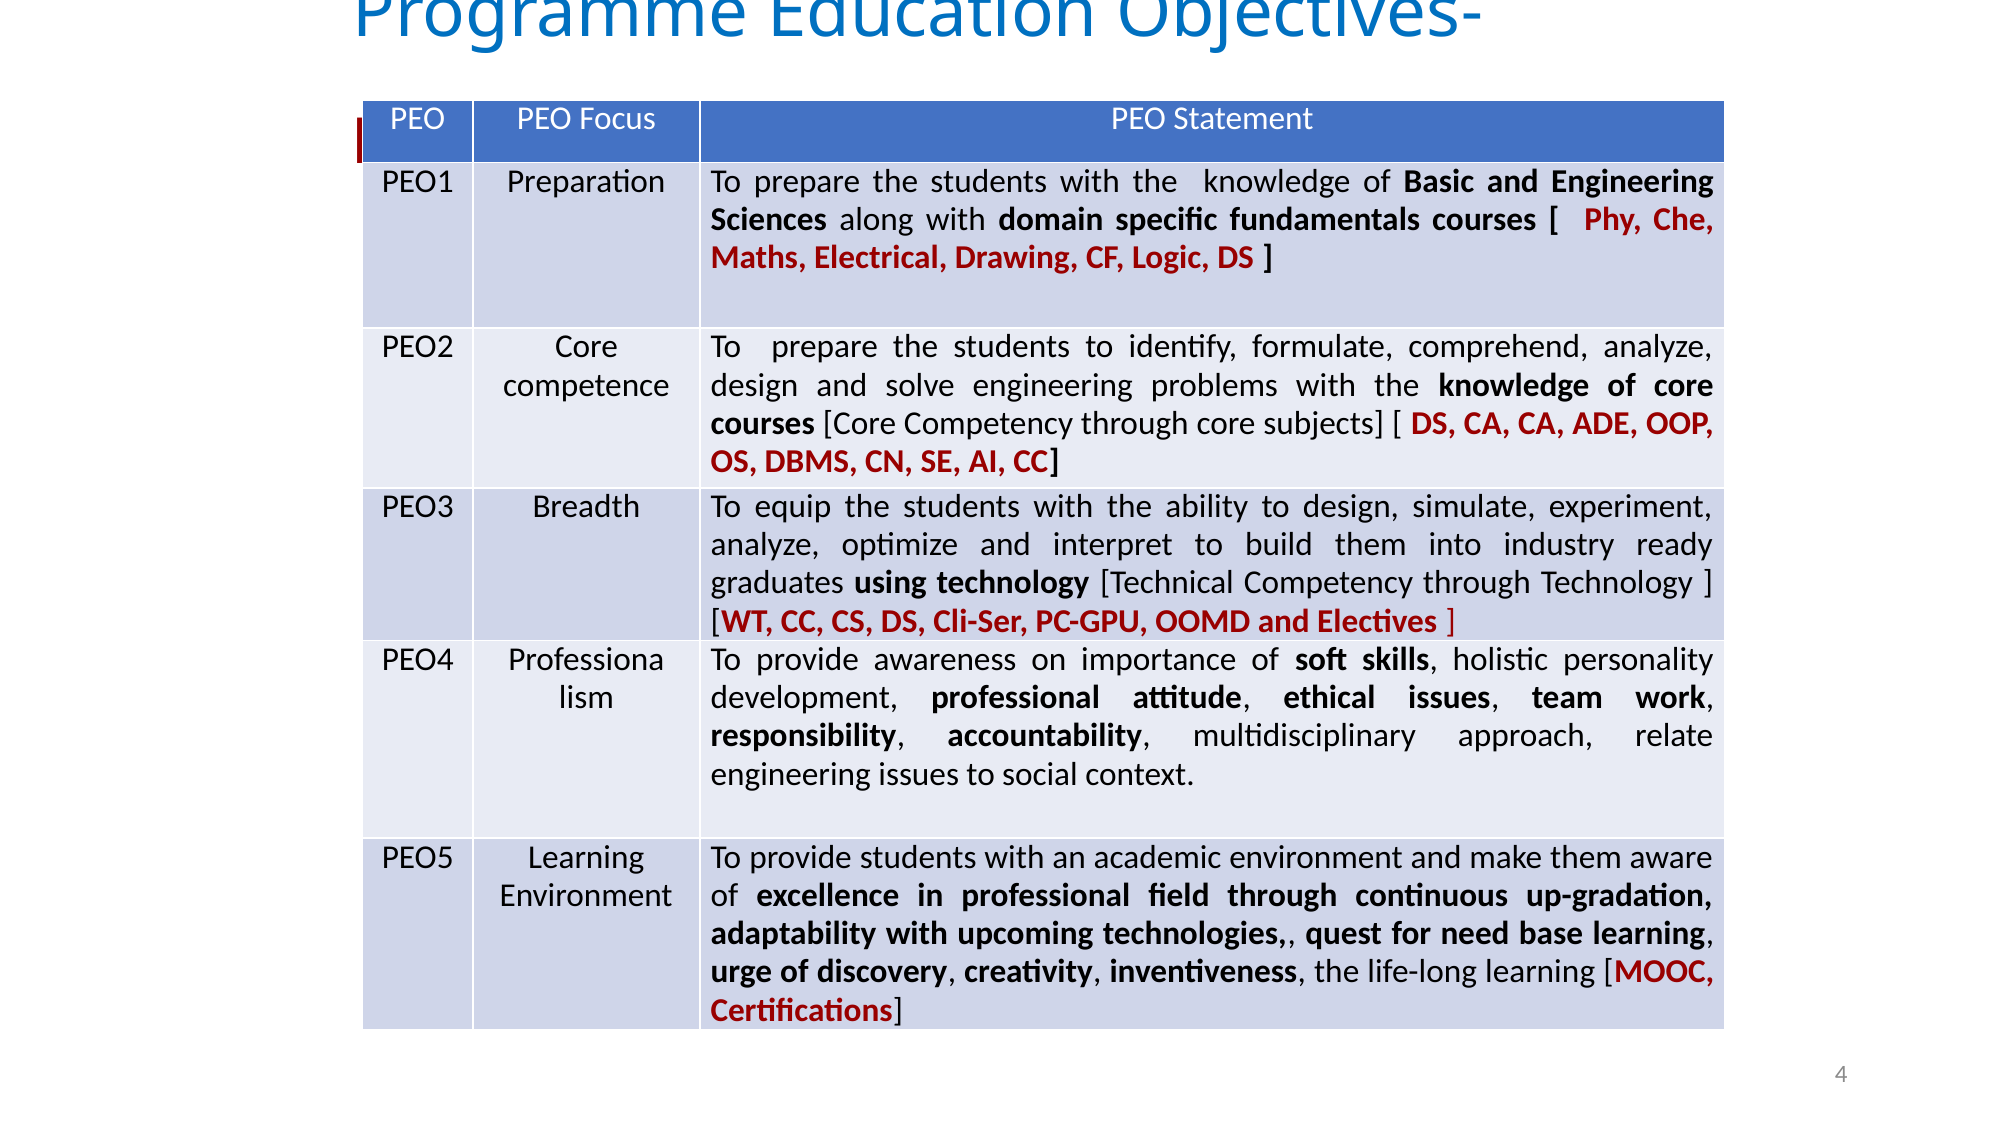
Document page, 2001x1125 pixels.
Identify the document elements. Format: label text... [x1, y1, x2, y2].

table_header PEO [363, 101, 472, 162]
table_cell PEO1 [363, 163, 472, 327]
table_cell To provide awareness on importance of soft skills, holistic personality development, professional attitude, ethical issues, team work, responsibility, accountability, multidisciplinary approach, relate engineering issues to social context. [701, 641, 1724, 837]
table_cell Professiona lism [474, 641, 699, 837]
table_cell PEO5 [363, 839, 472, 1029]
table_cell PEO2 [363, 329, 472, 487]
table_header PEO Statement [701, 101, 1724, 162]
table_cell Core competence [474, 329, 699, 487]
title Programme Education Objectives- Perspective [337, 0, 1750, 102]
table_header PEO Focus [474, 101, 699, 162]
table_cell Preparation [474, 163, 699, 327]
table_cell Breadth [474, 489, 699, 640]
table_cell PEO4 [363, 641, 472, 837]
table_cell PEO3 [363, 489, 472, 640]
slide_number 4 [1412, 1042, 1863, 1103]
table_cell Learning Environment [474, 839, 699, 1029]
table_cell To equip the students with the ability to design, simulate, experiment, analyze, optimize and interpret to build them into industry ready graduates using technology [Technical Competency through Technology ] [WT, CC, CS, DS, Cli-Ser, PC-GPU, OOMD and Electives ] [701, 489, 1724, 640]
table_cell To prepare the students with the knowledge of Basic and Engineering Sciences along with domain specific fundamentals courses [ Phy, Che, Maths, Electrical, Drawing, CF, Logic, DS ] [701, 163, 1724, 327]
table_cell To provide students with an academic environment and make them aware of excellence in professional field through continuous up-gradation, adaptability with upcoming technologies,, quest for need base learning, urge of discovery, creativity, inventiveness, the life-long learning [MOOC, Certifications] [701, 839, 1724, 1029]
table_cell To prepare the students to identify, formulate, comprehend, analyze, design and solve engineering problems with the knowledge of core courses [Core Competency through core subjects] [ DS, CA, CA, ADE, OOP, OS, DBMS, CN, SE, AI, CC] [701, 329, 1724, 487]
